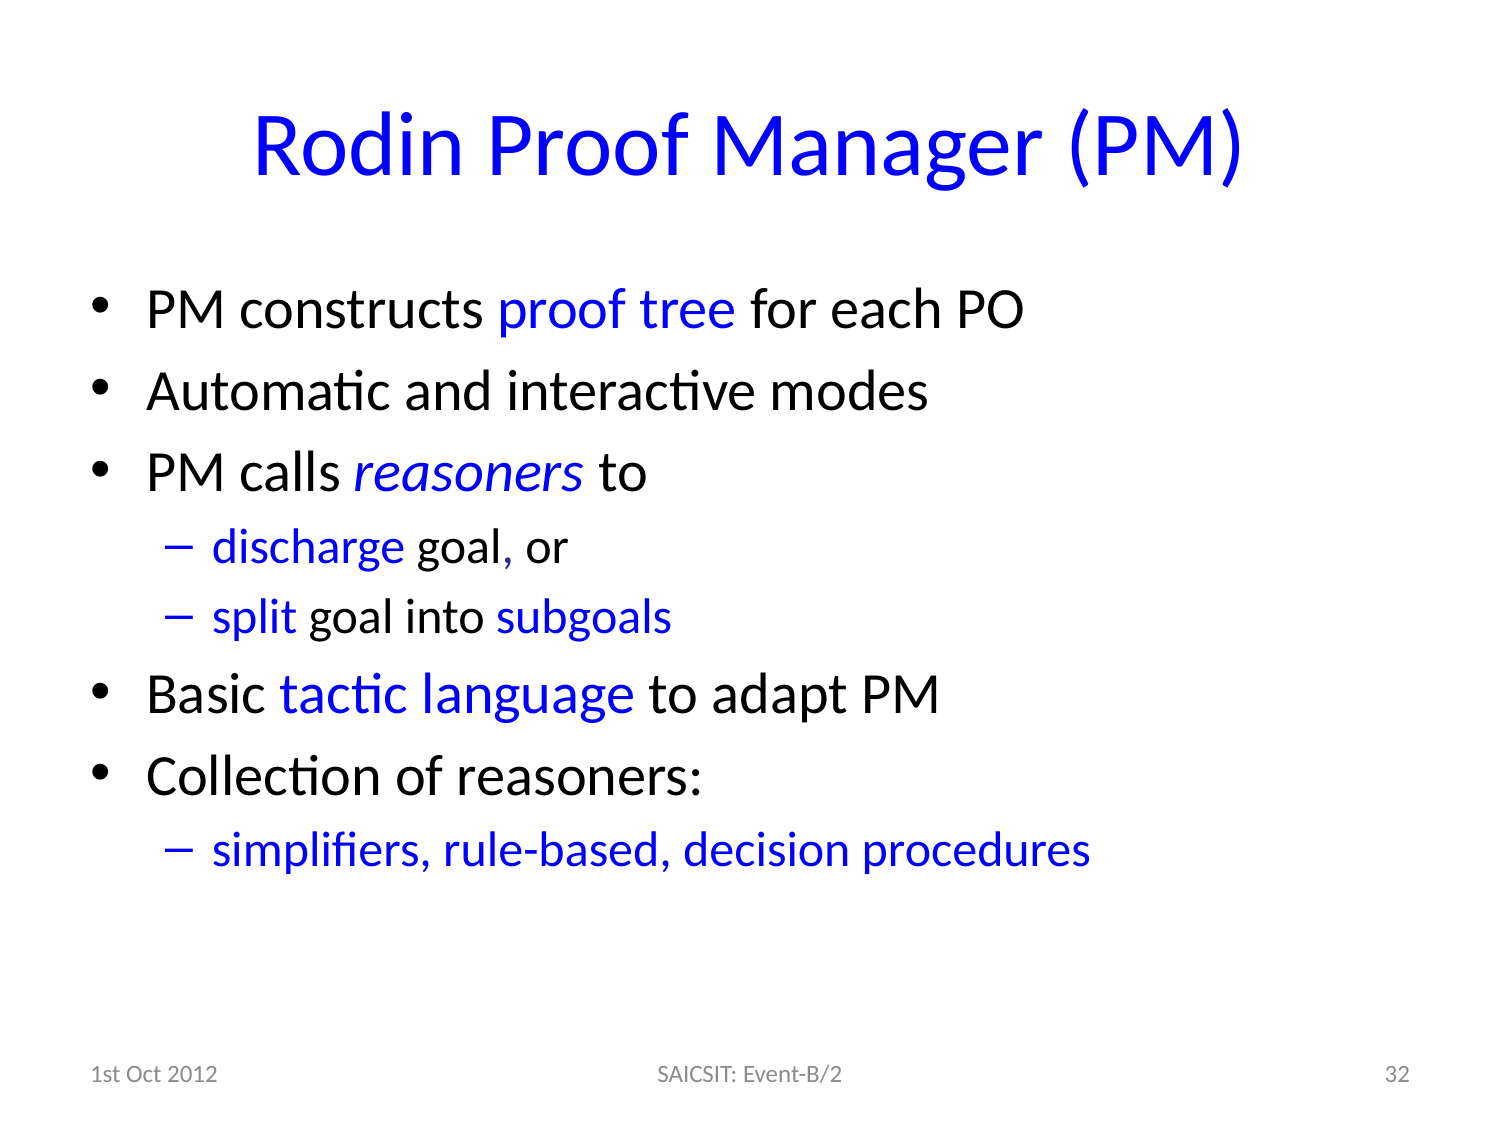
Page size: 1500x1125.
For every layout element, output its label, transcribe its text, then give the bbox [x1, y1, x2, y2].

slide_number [75, 1042, 425, 1103]
list PM constructs proof tree for each PO Automatic and interactive modes PM calls reasoners to discharge goal, or split goal into subgoals Basic tactic language to adapt PM Collection of reasoners: simplifiers, rule-based, decision procedures [75, 262, 1425, 1005]
slide_number 32 [1074, 1042, 1425, 1103]
title Rodin Proof Manager (PM) [75, 45, 1425, 233]
footer SAICSIT: Event-B/2 [512, 1042, 988, 1103]
